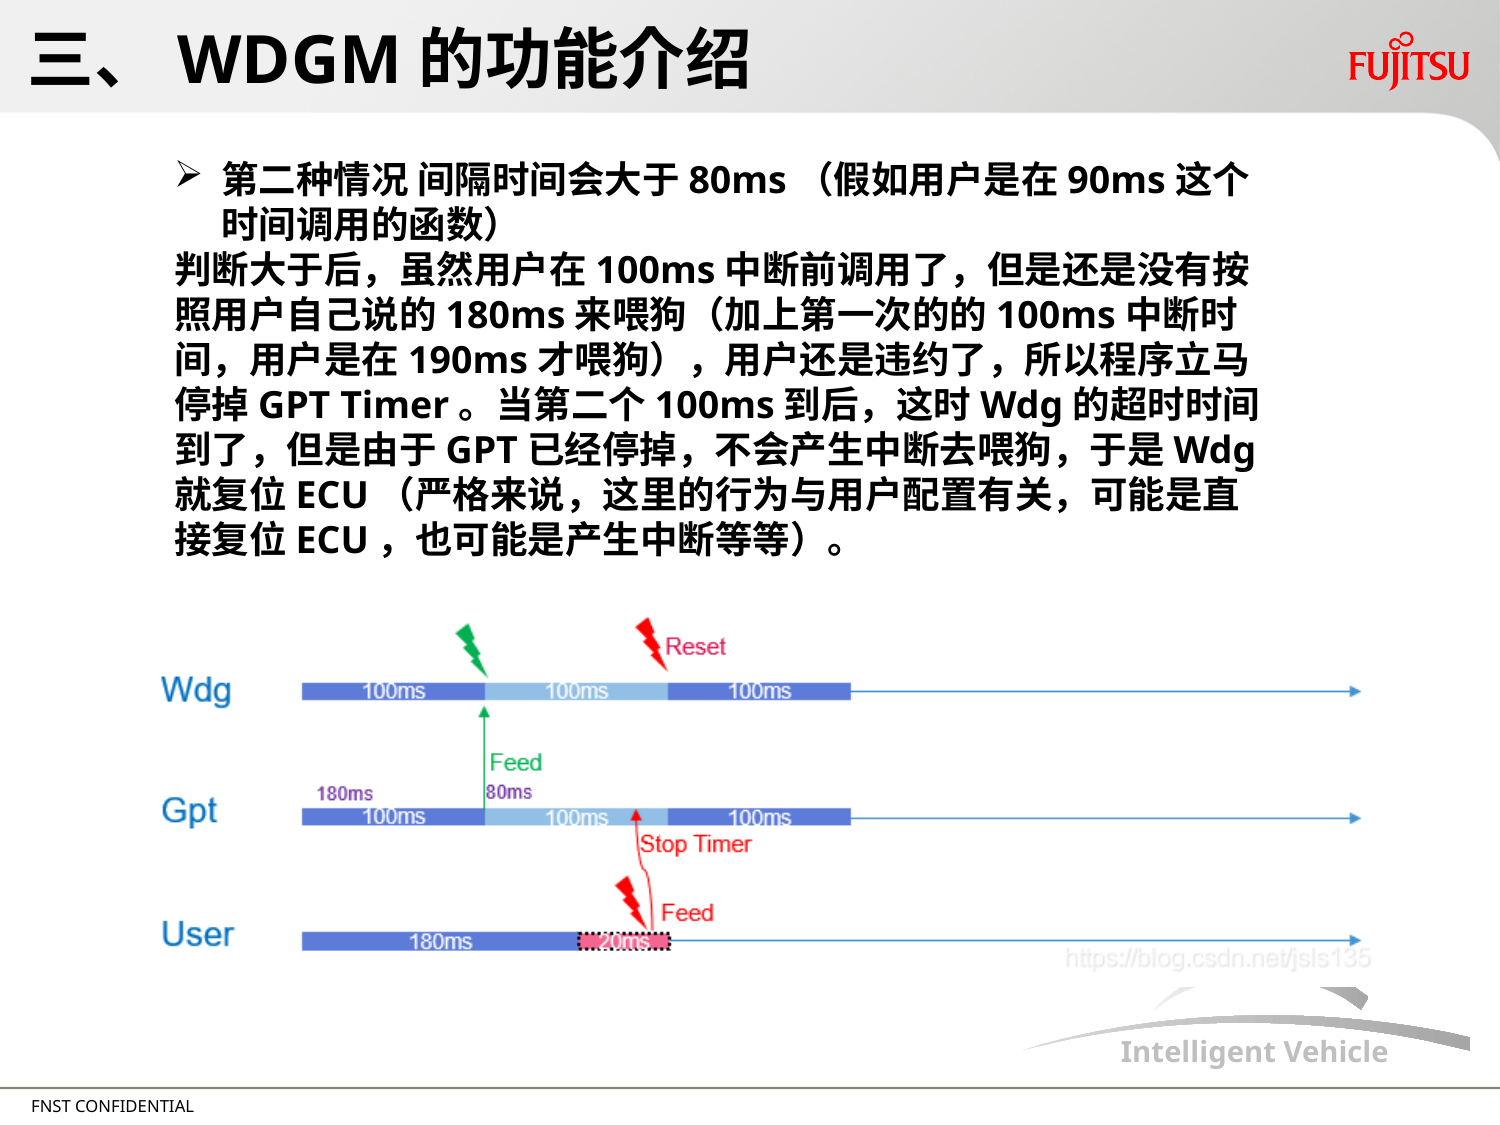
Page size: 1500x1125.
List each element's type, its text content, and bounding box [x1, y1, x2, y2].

picture [135, 597, 1386, 988]
text_box 第二种情况 间隔时间会大于80ms（假如用户是在90ms这个时间调用的函数） 判断大于后，虽然用户在100ms中断前调用了，但是还是没有按照用户自己说的180ms来喂狗（加上第一次的的100ms中断时间，用户是在190ms才喂狗），用户还是违约了，所以程序立马停掉GPT Timer。当第二个100ms到后，这时Wdg的超时时间到了，但是由于GPT已经停掉，不会产生中断去喂狗，于是Wdg就复位ECU（严格来说，这里的行为与用户配置有关，可能是直接复位ECU，也可能是产生中断等等）。 [159, 148, 1288, 569]
picture [0, 0, 1500, 176]
title 三、WDGM的功能介绍 [27, 0, 1317, 114]
